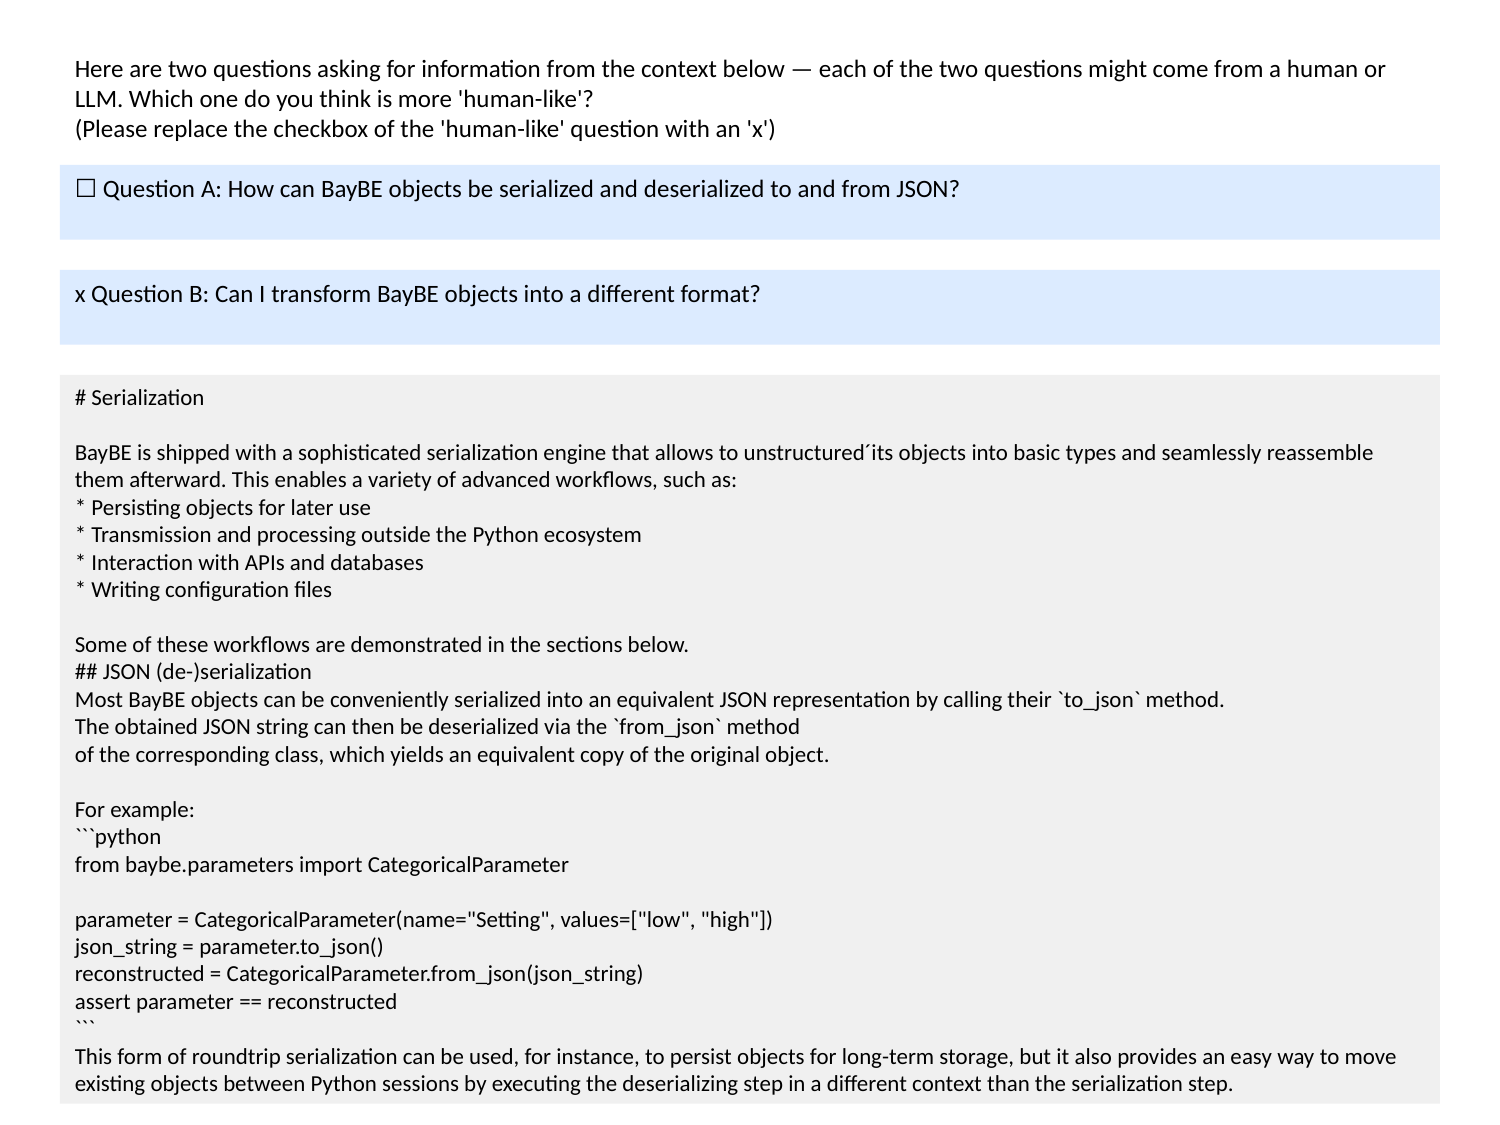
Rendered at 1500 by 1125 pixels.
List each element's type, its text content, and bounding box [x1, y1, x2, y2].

text_box x Question B: Can I transform BayBE objects into a different format? [59, 269, 1440, 345]
text_box # Serialization BayBE is shipped with a sophisticated serialization engine that allows to unstructured´its objects into basic types and seamlessly reassemble them afterward. This enables a variety of advanced workflows, such as: * Persisting objects for later use * Transmission and processing outside the Python ecosystem * Interaction with APIs and databases * Writing configuration files Some of these workflows are demonstrated in the sections below. ## JSON (de-)serialization Most BayBE objects can be conveniently serialized into an equivalent JSON representation by calling their `to_json` method. The obtained JSON string can then be deserialized via the `from_json` method of the corresponding class, which yields an equivalent copy of the original object. For example: ```python from baybe.parameters import CategoricalParameter parameter = CategoricalParameter(name="Setting", values=["low", "high"]) json_string = parameter.to_json() reconstructed = CategoricalParameter.from_json(json_string) assert parameter == reconstructed ``` This form of roundtrip serialization can be used, for instance, to persist objects for long-term storage, but it also provides an easy way to move existing objects between Python sessions by executing the deserializing step in a different context than the serialization step. [59, 374, 1440, 1104]
text_box ☐ Question A: How can BayBE objects be serialized and deserialized to and from JSON? [59, 164, 1440, 240]
text_box Here are two questions asking for information from the context below — each of the two questions might come from a human or LLM. Which one do you think is more 'human-like'? (Please replace the checkbox of the 'human-like' question with an 'x') [59, 45, 1440, 150]
